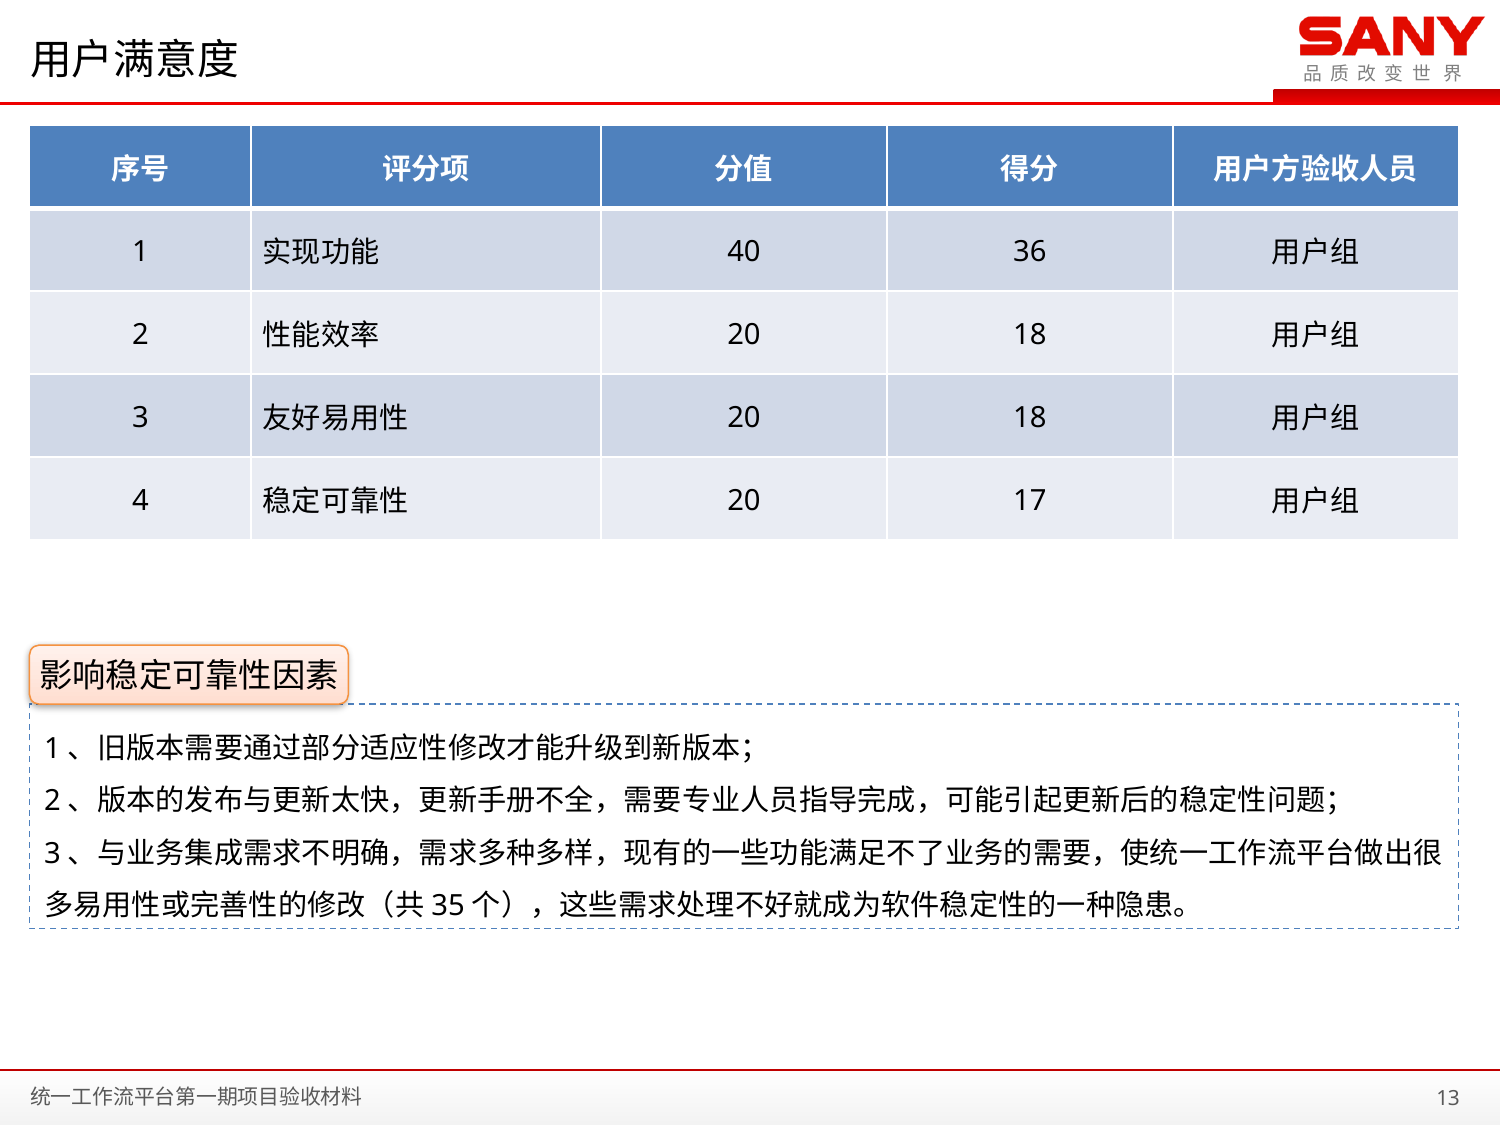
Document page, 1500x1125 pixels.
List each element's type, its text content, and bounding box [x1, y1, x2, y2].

table_header 序号 [30, 126, 250, 206]
table_cell 36 [888, 211, 1172, 290]
table_cell 40 [602, 211, 886, 290]
title 用户满意度 [15, 19, 988, 90]
text_box 1、旧版本需要通过部分适应性修改才能升级到新版本； 2、版本的发布与更新太快，更新手册不全，需要专业人员指导完成，可能引起更新后的稳定性问题； 3、与业务集成需求不明确，需求多种多样，现有的一些功能满足不了业务的需要，使统一工作流平台做出很多易用性或完善性的修改（共35个），这些需求处理不好就成为软件稳定性的一种隐患。 [27, 702, 1461, 931]
table_header 分值 [602, 126, 886, 206]
slide_number 13 [1297, 1079, 1475, 1118]
table_cell 4 [30, 458, 250, 539]
table_cell 2 [30, 292, 250, 373]
table_cell 20 [602, 292, 886, 373]
text_box 影响稳定可靠性因素 [28, 644, 350, 705]
table_cell 3 [30, 375, 250, 456]
table_cell 实现功能 [252, 211, 600, 290]
table_cell 1 [30, 211, 250, 290]
table_header 得分 [888, 126, 1172, 206]
table_cell 18 [888, 292, 1172, 373]
table_cell 性能效率 [252, 292, 600, 373]
table_cell 用户组 [1174, 458, 1458, 539]
table_cell 17 [888, 458, 1172, 539]
table_cell 稳定可靠性 [252, 458, 600, 539]
table_cell 用户组 [1174, 292, 1458, 373]
footer 统一工作流平台第一期项目验收材料 [15, 1082, 491, 1115]
table_cell 20 [602, 458, 886, 539]
picture [1295, 8, 1490, 64]
table_cell 18 [888, 375, 1172, 456]
table_cell 友好易用性 [252, 375, 600, 456]
table_cell 20 [602, 375, 886, 456]
table_header 评分项 [252, 126, 600, 206]
table_header 用户方验收人员 [1174, 126, 1458, 206]
table_cell 用户组 [1174, 375, 1458, 456]
table_cell 用户组 [1174, 211, 1458, 290]
